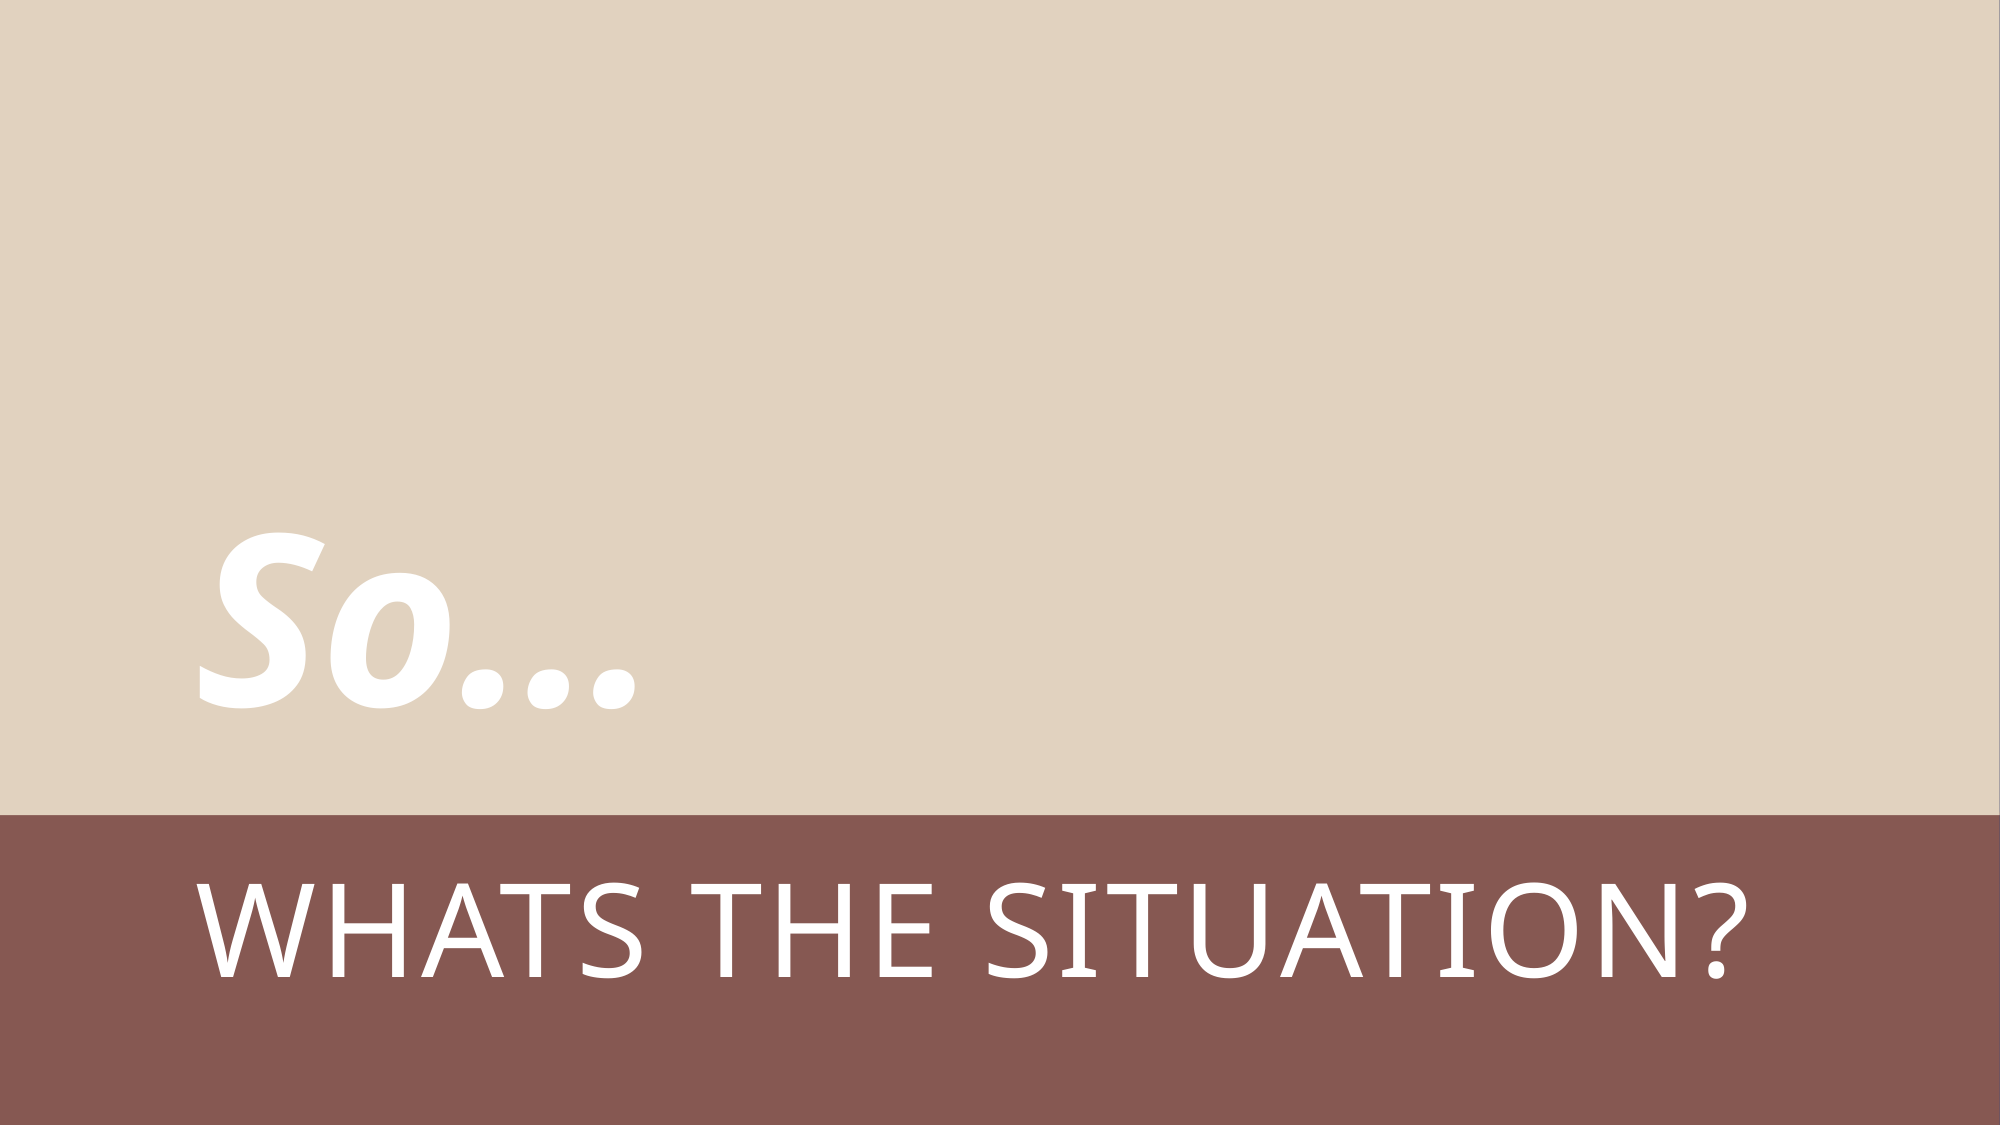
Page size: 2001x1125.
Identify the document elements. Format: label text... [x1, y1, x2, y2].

text_box [0, 816, 2000, 1125]
title So… [180, 124, 1830, 763]
subtitle Whats the situation? [180, 857, 1831, 1045]
text_box [0, 0, 2000, 816]
